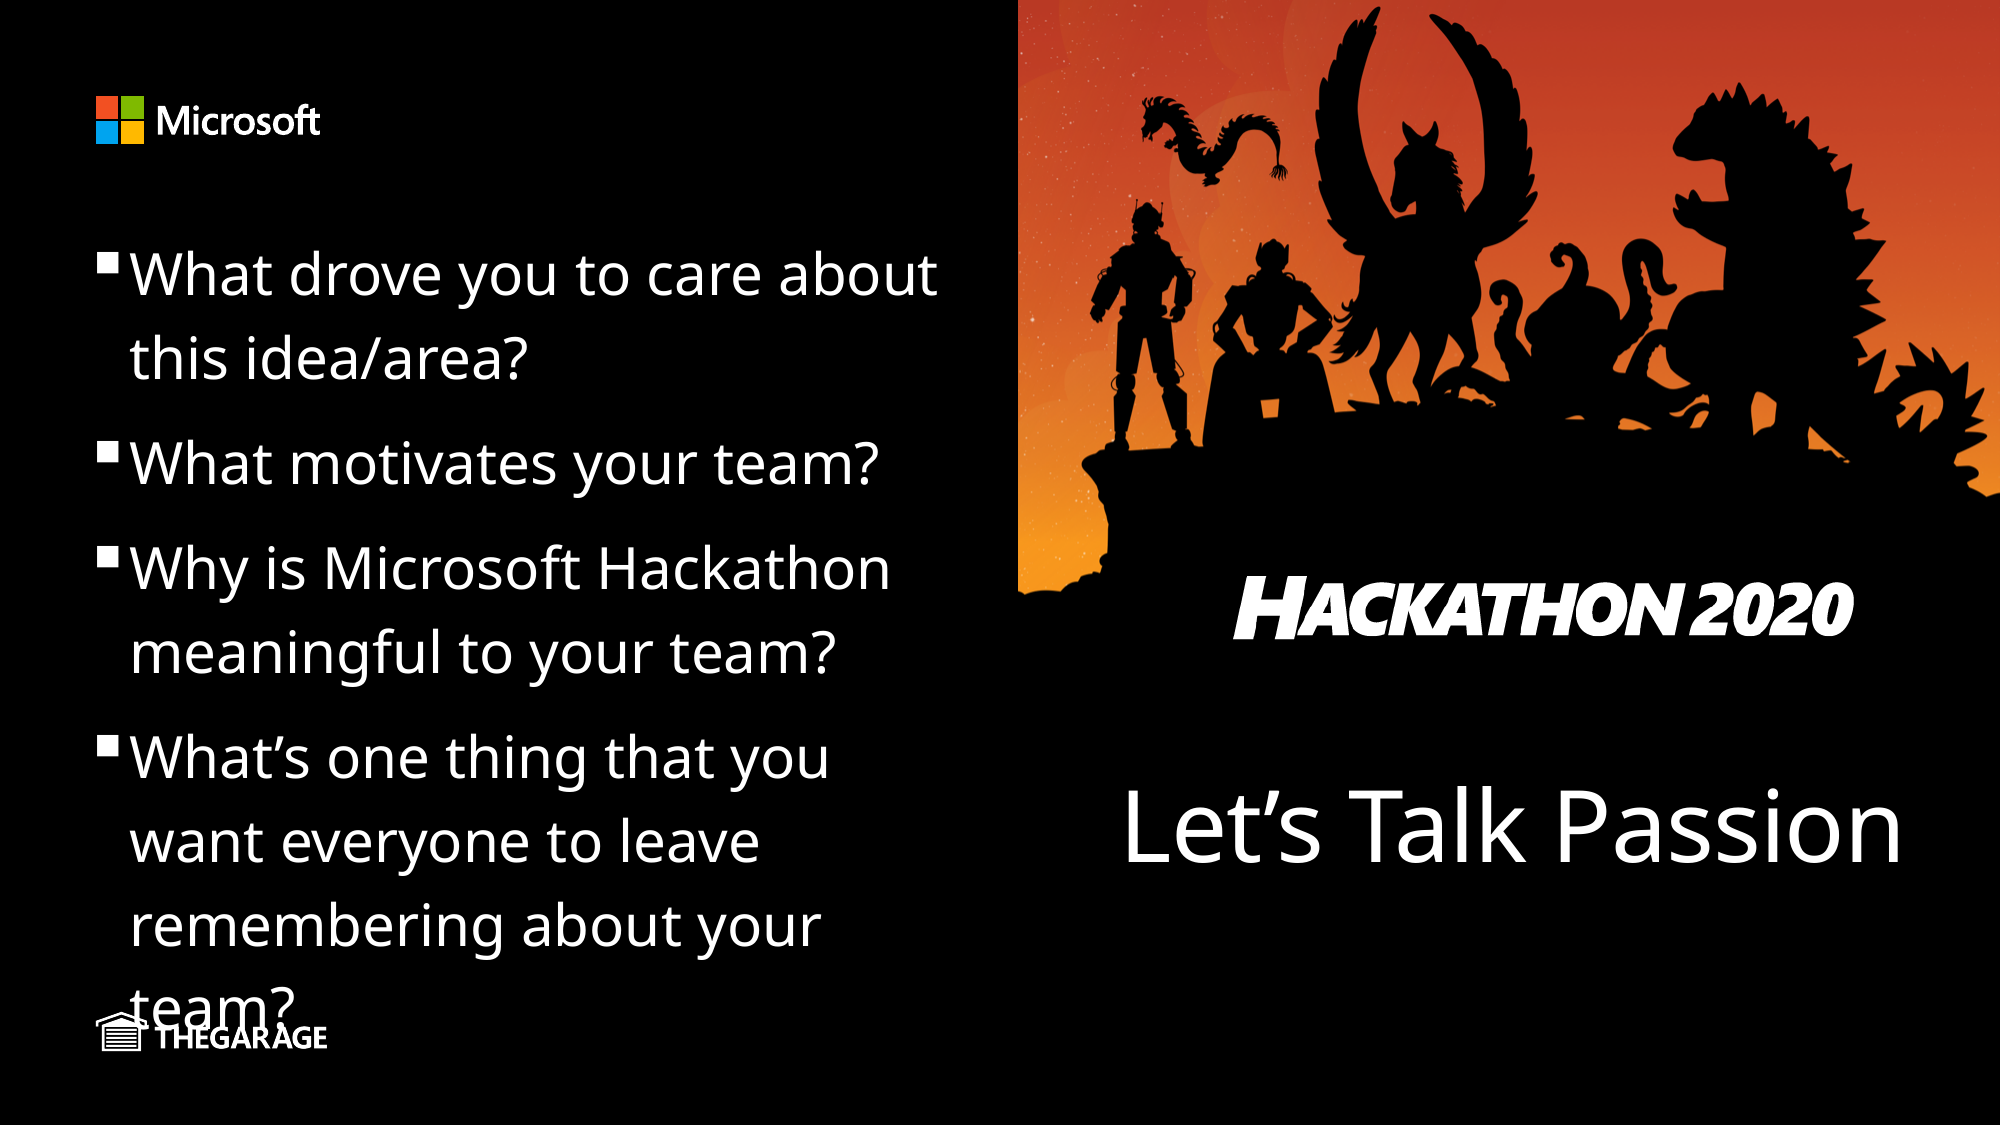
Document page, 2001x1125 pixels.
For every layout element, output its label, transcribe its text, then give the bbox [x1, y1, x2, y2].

picture [1018, 0, 2000, 1125]
list What drove you to care about this idea/area? What motivates your team? Why is Microsoft Hackathon meaningful to your team? What’s one thing that you want everyone to leave remembering about your team? [91, 223, 974, 1000]
title Let’s Talk Passion [1119, 761, 2000, 883]
